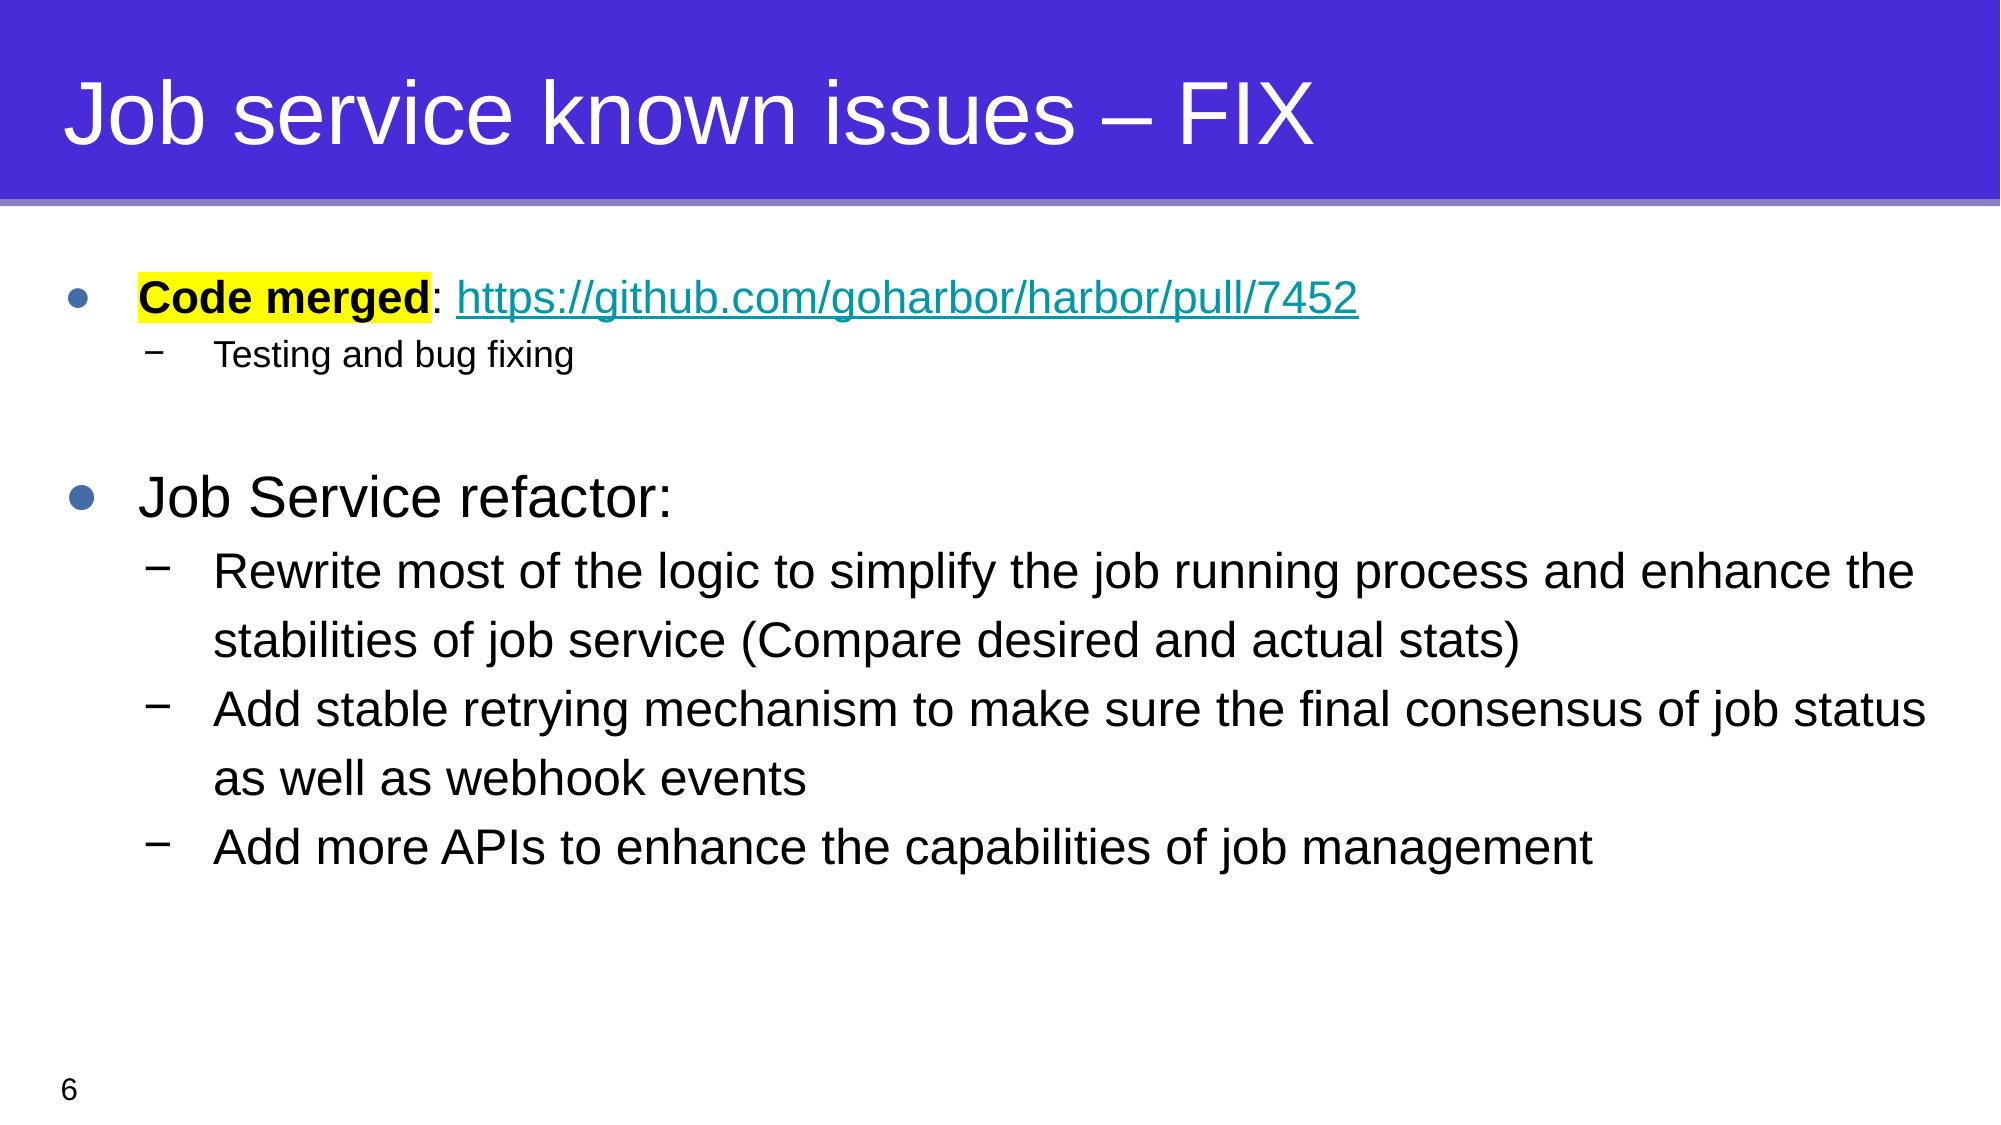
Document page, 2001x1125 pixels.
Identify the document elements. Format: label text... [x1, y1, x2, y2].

title Job service known issues – FIX [43, 34, 1907, 161]
slide_number 6 [40, 1044, 161, 1125]
list Code merged: https://github.com/goharbor/harbor/pull/7452 Testing and bug fixing Job Service refactor: Rewrite most of the logic to simplify the job running process and enhance the stabilities of job service (Compare desired and actual stats) Add stable retrying mechanism to make sure the final consensus of job status as well as webhook events Add more APIs to enhance the capabilities of job management [43, 239, 1960, 987]
